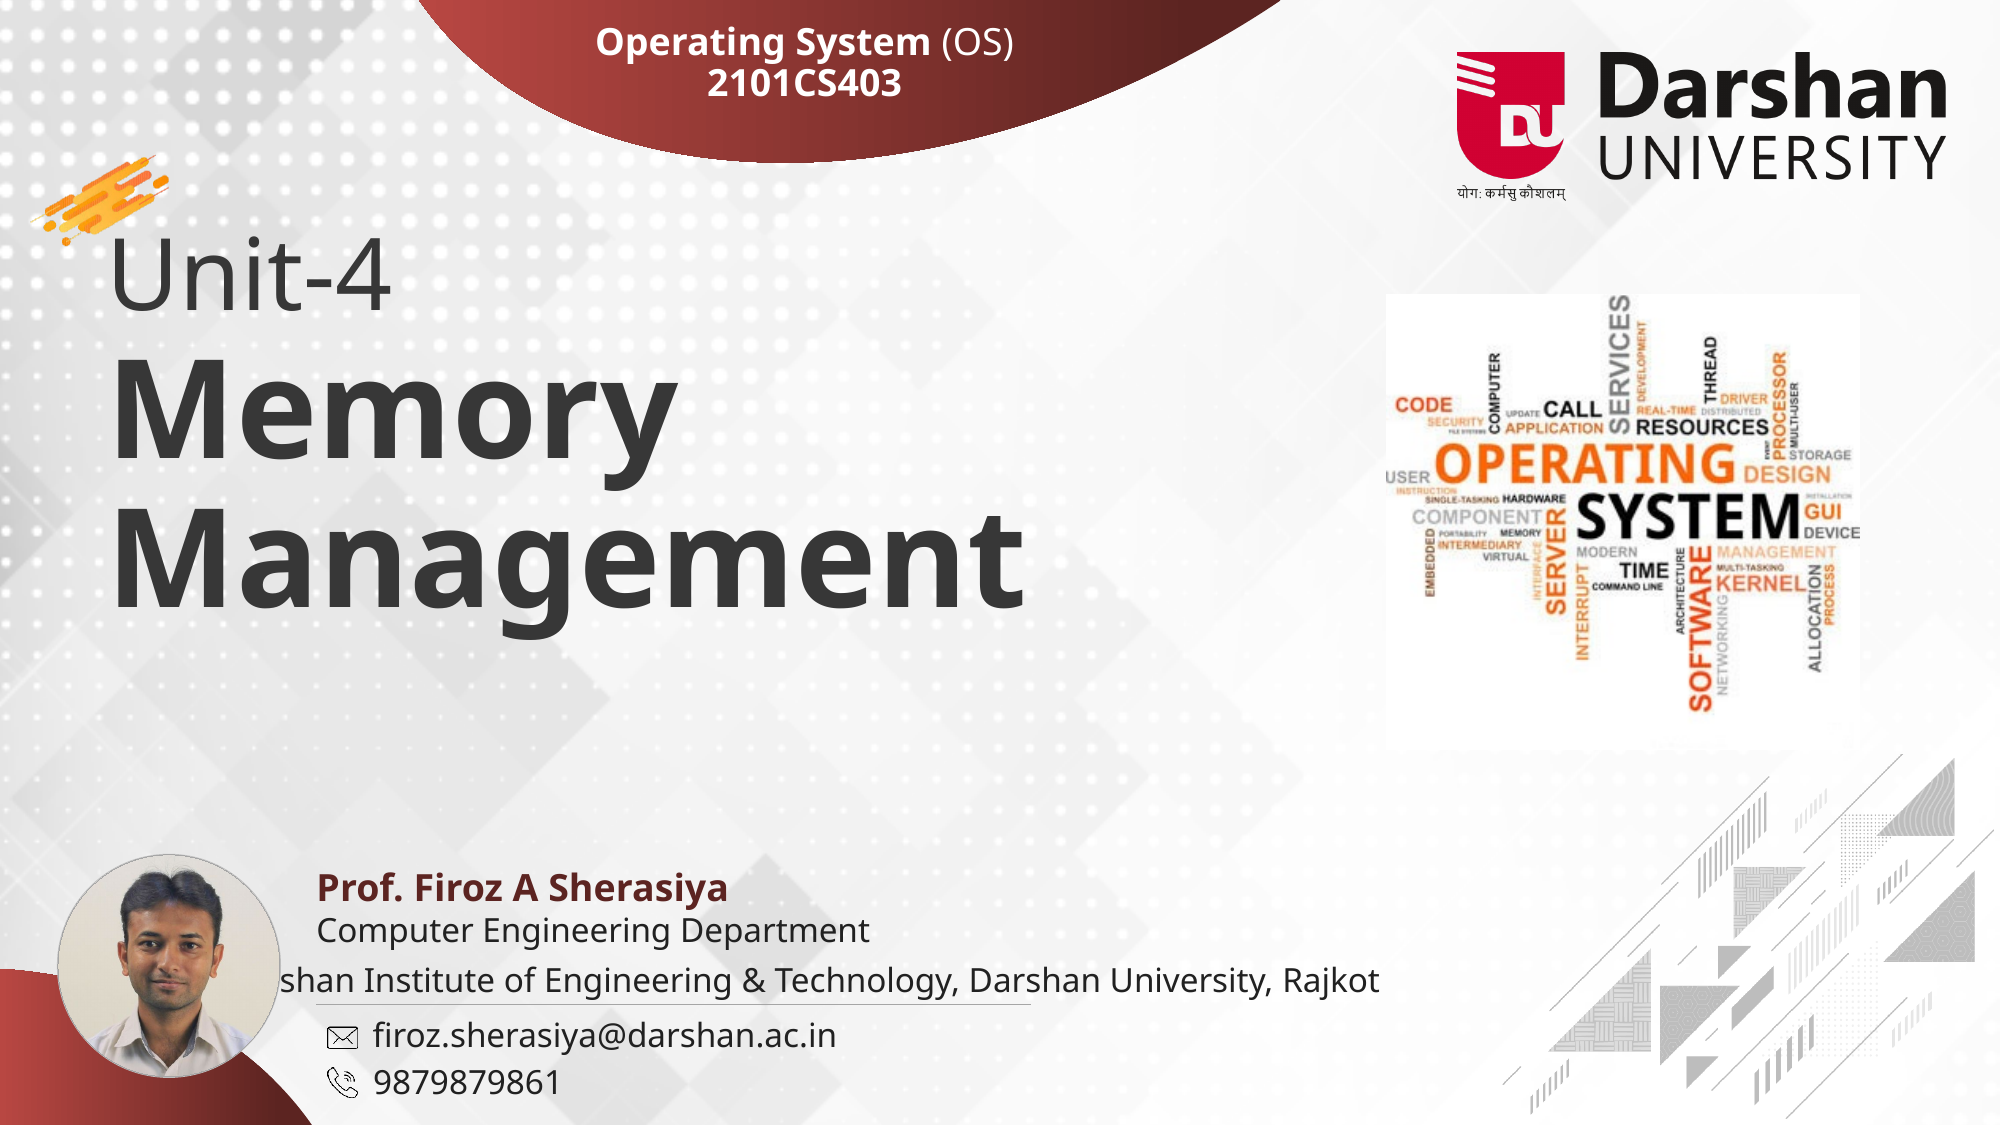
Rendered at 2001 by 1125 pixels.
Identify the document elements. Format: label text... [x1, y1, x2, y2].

list Operating System (OS) 2101CS403 [423, 3, 1186, 124]
picture [10, 137, 189, 265]
list Computer Engineering Department [301, 913, 915, 956]
picture [327, 1067, 358, 1098]
picture [327, 1022, 357, 1053]
picture [57, 854, 280, 1077]
list Prof. Firoz A Sherasiya [301, 865, 1217, 913]
list firoz.sherasiya@darshan.ac.in [357, 1013, 971, 1061]
list 9879879861 [358, 1059, 972, 1108]
picture [1457, 52, 1946, 201]
title Unit-4 Memory Management [91, 184, 1292, 770]
picture [1386, 294, 1860, 750]
